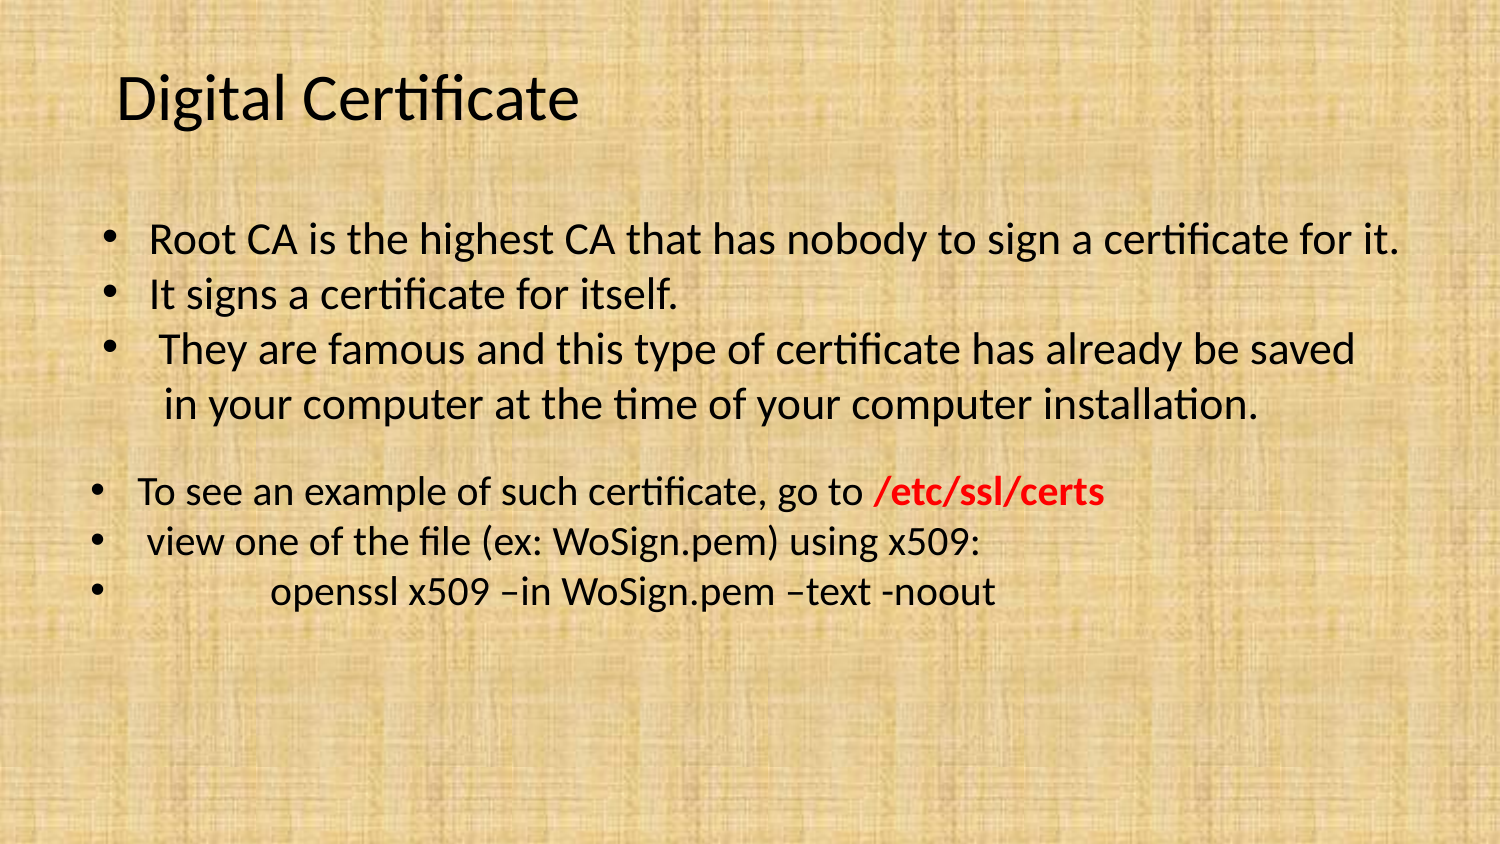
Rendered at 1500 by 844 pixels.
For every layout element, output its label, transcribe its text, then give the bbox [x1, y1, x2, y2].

text_box To see an example of such certificate, go to /etc/ssl/certs view one of the file (ex: WoSign.pem) using x509: openssl x509 –in WoSign.pem –text -noout [75, 456, 1400, 622]
title Digital Certificate [87, 23, 1100, 165]
text_box Root CA is the highest CA that has nobody to sign a certificate for it. It signs a certificate for itself. They are famous and this type of certificate has already be saved in your computer at the time of your computer installation. [87, 201, 1427, 436]
picture [0, 0, 1500, 844]
